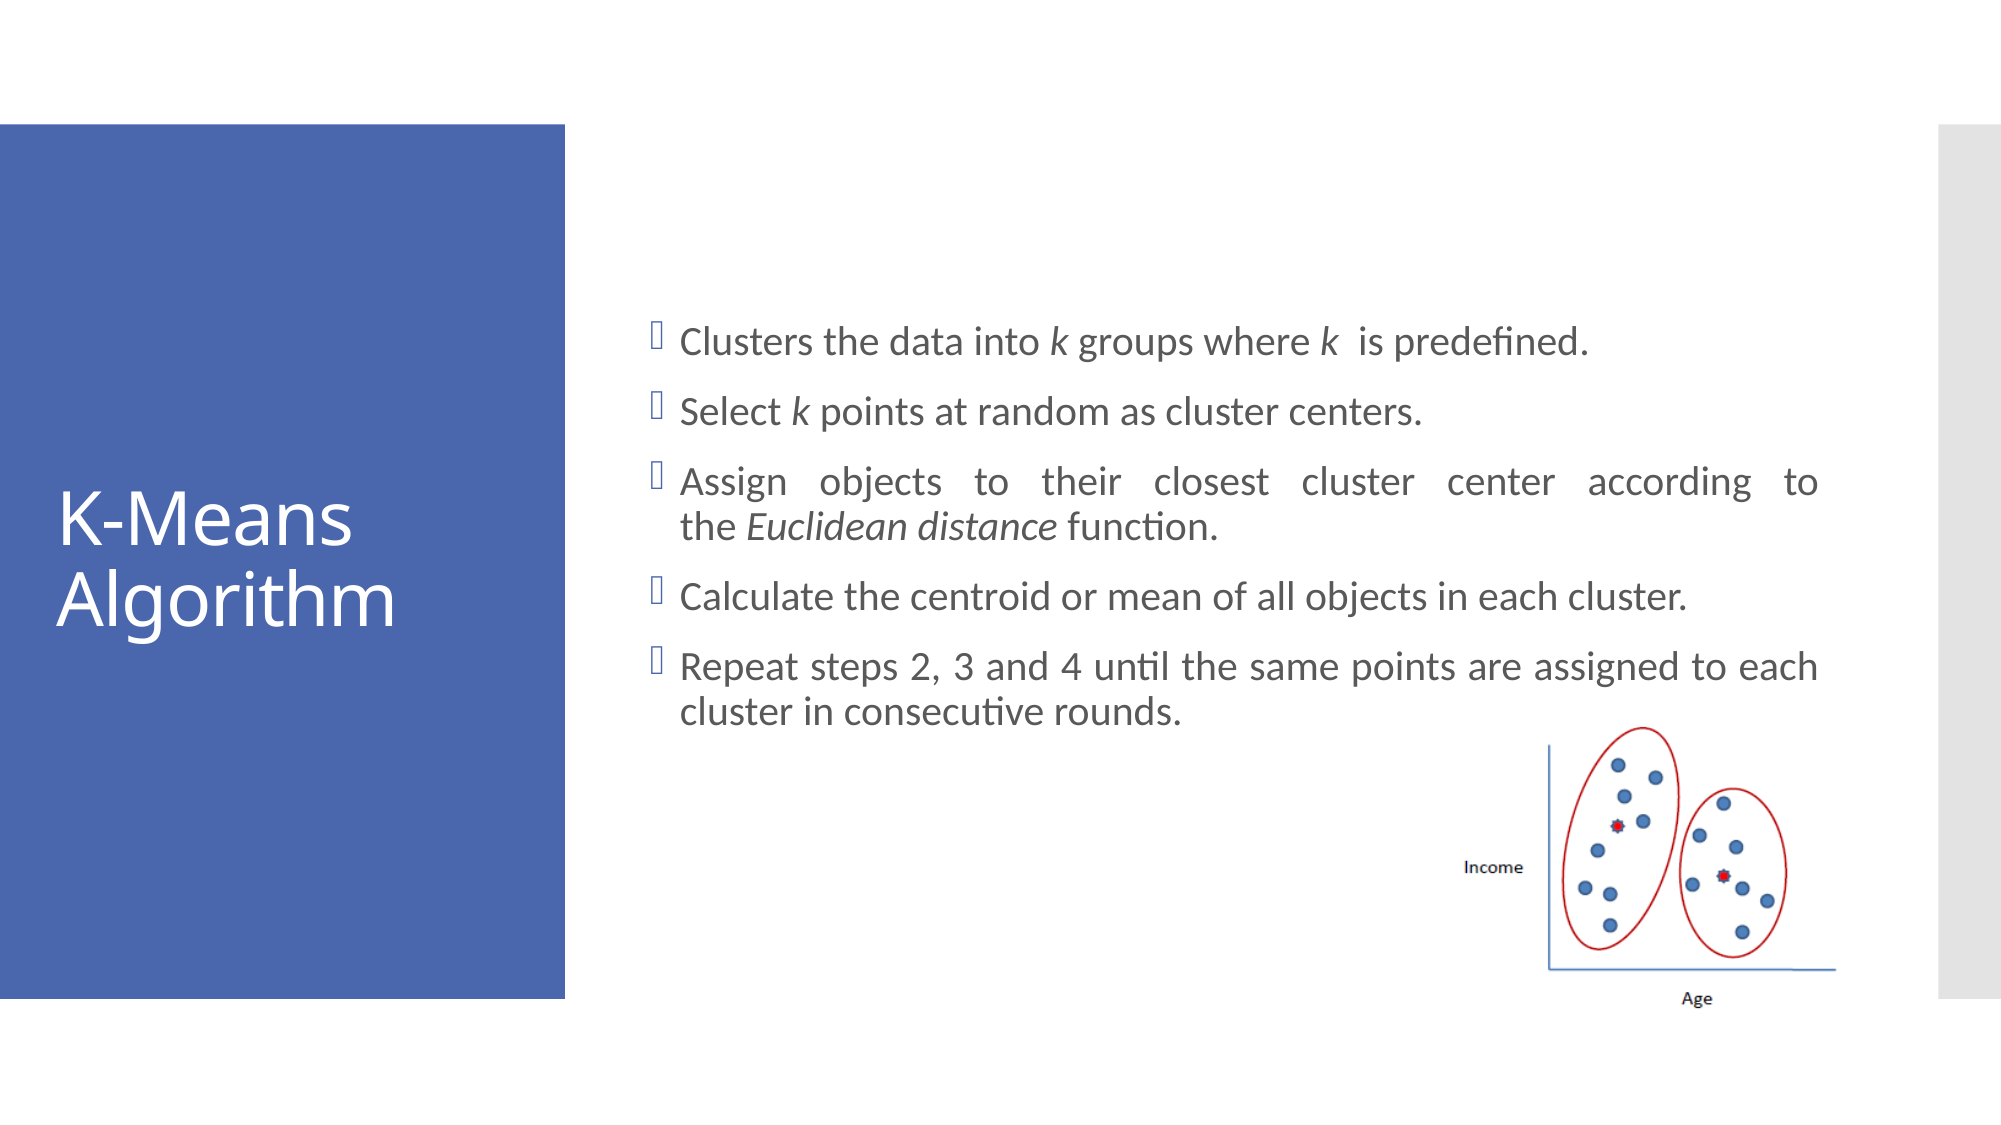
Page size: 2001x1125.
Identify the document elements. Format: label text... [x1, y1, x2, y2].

title K-Means Algorithm [41, 184, 525, 940]
picture [1439, 721, 1883, 1018]
list Clusters the data into k groups where k is predefined. Select k points at random as cluster centers. Assign objects to their closest cluster center according to the Euclidean distance function. Calculate the centroid or mean of all objects in each cluster. Repeat steps 2, 3 and 4 until the same points are assigned to each cluster in consecutive rounds. [634, 141, 1835, 982]
